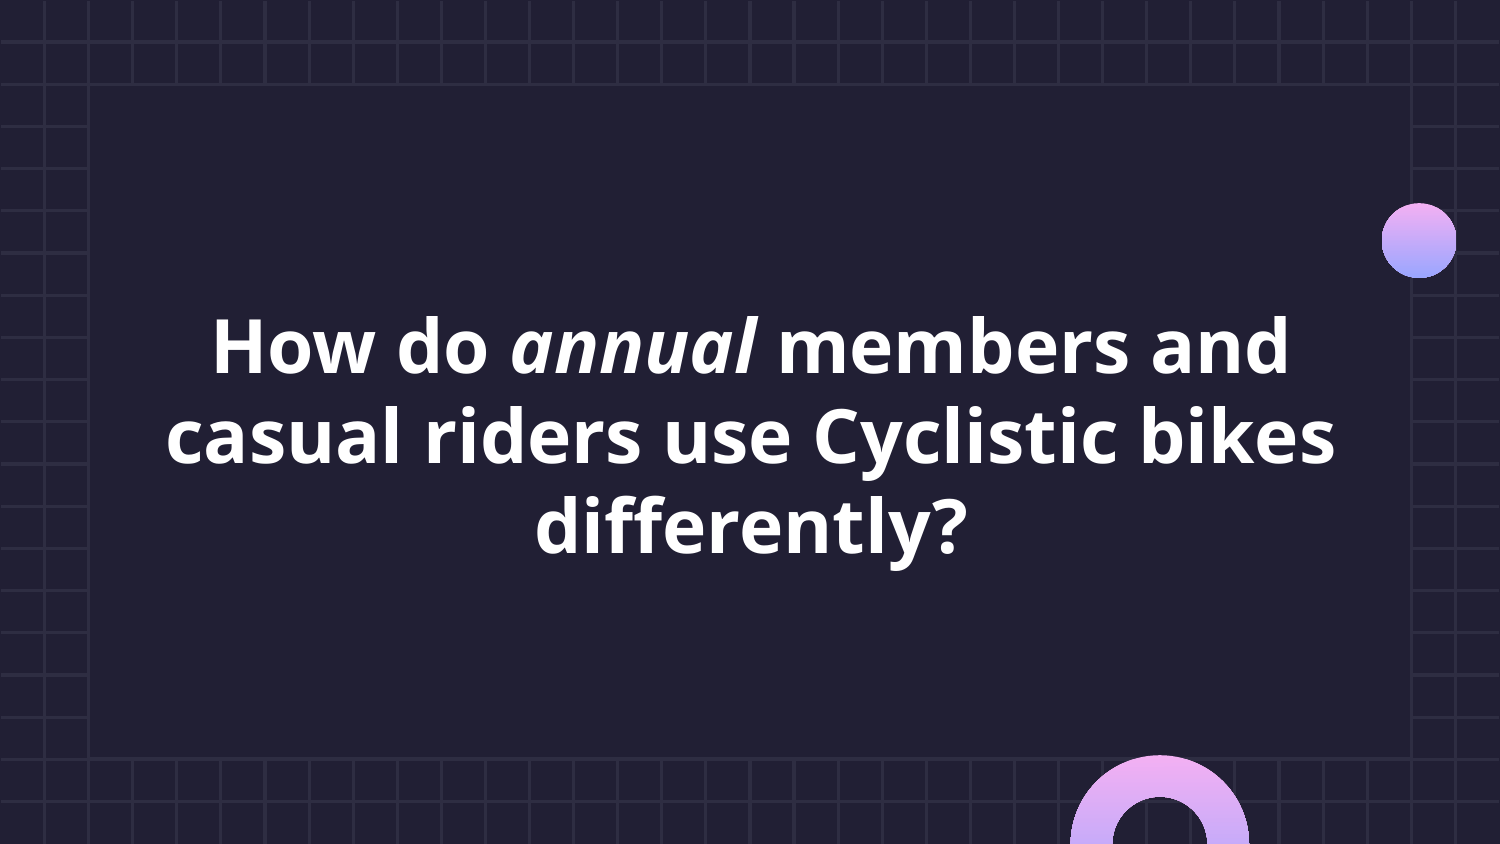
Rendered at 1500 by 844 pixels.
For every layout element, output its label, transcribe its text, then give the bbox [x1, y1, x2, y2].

text_box [1381, 203, 1457, 278]
title How do annual members and casual riders use Cyclistic bikes differently? [119, 283, 1384, 566]
